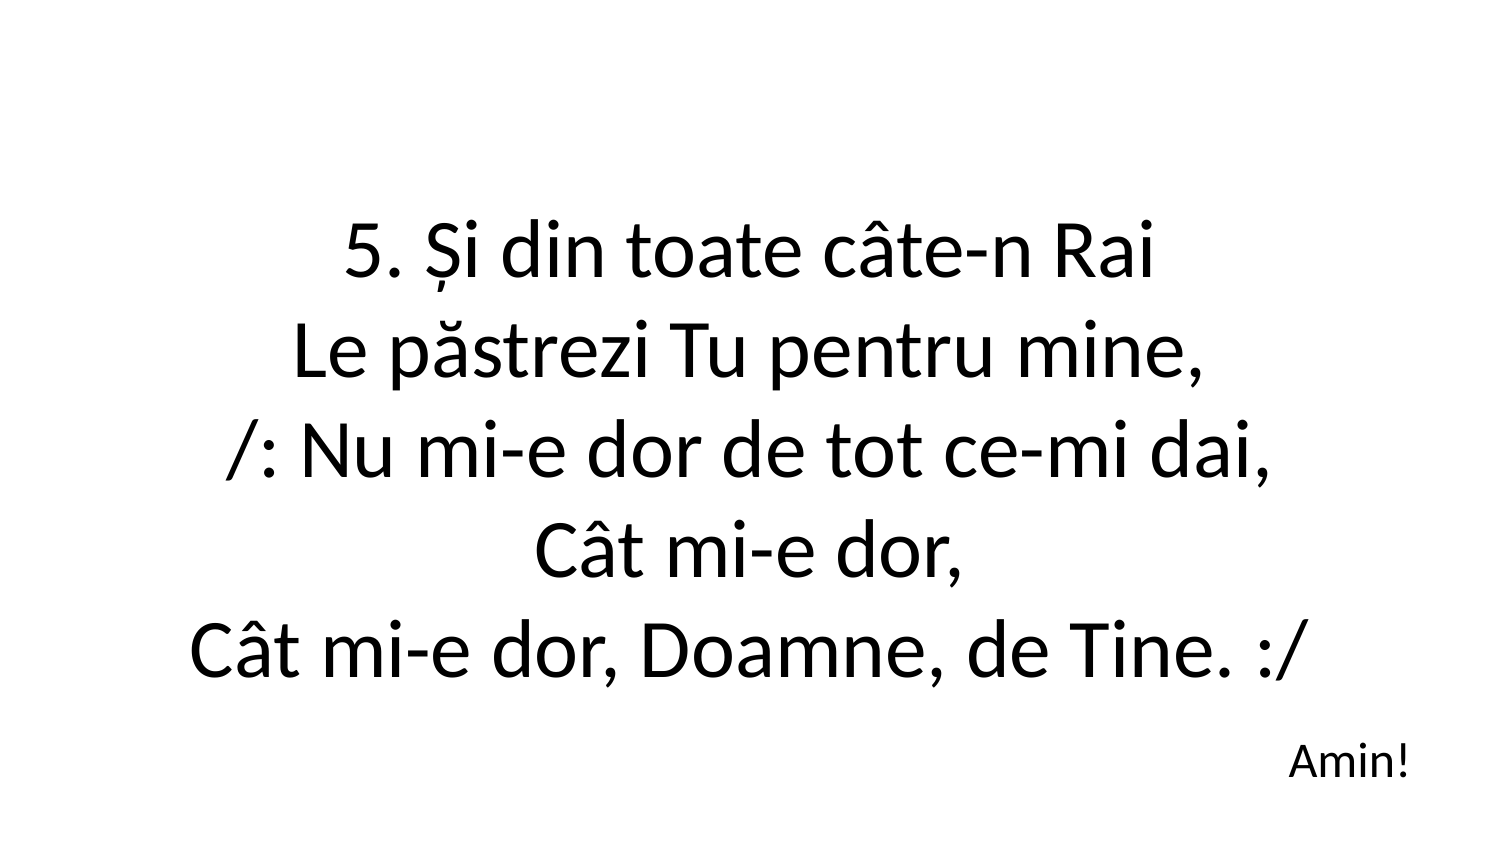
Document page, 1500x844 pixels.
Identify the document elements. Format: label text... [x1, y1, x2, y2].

text_box Amin! [1273, 674, 1427, 795]
text_box 5. Și din toate câte-n Rai Le păstrezi Tu pentru mine, /: Nu mi-e dor de tot ce-mi dai, Cât mi-e dor, Cât mi-e dor, Doamne, de Tine. :/ [175, 142, 1325, 702]
